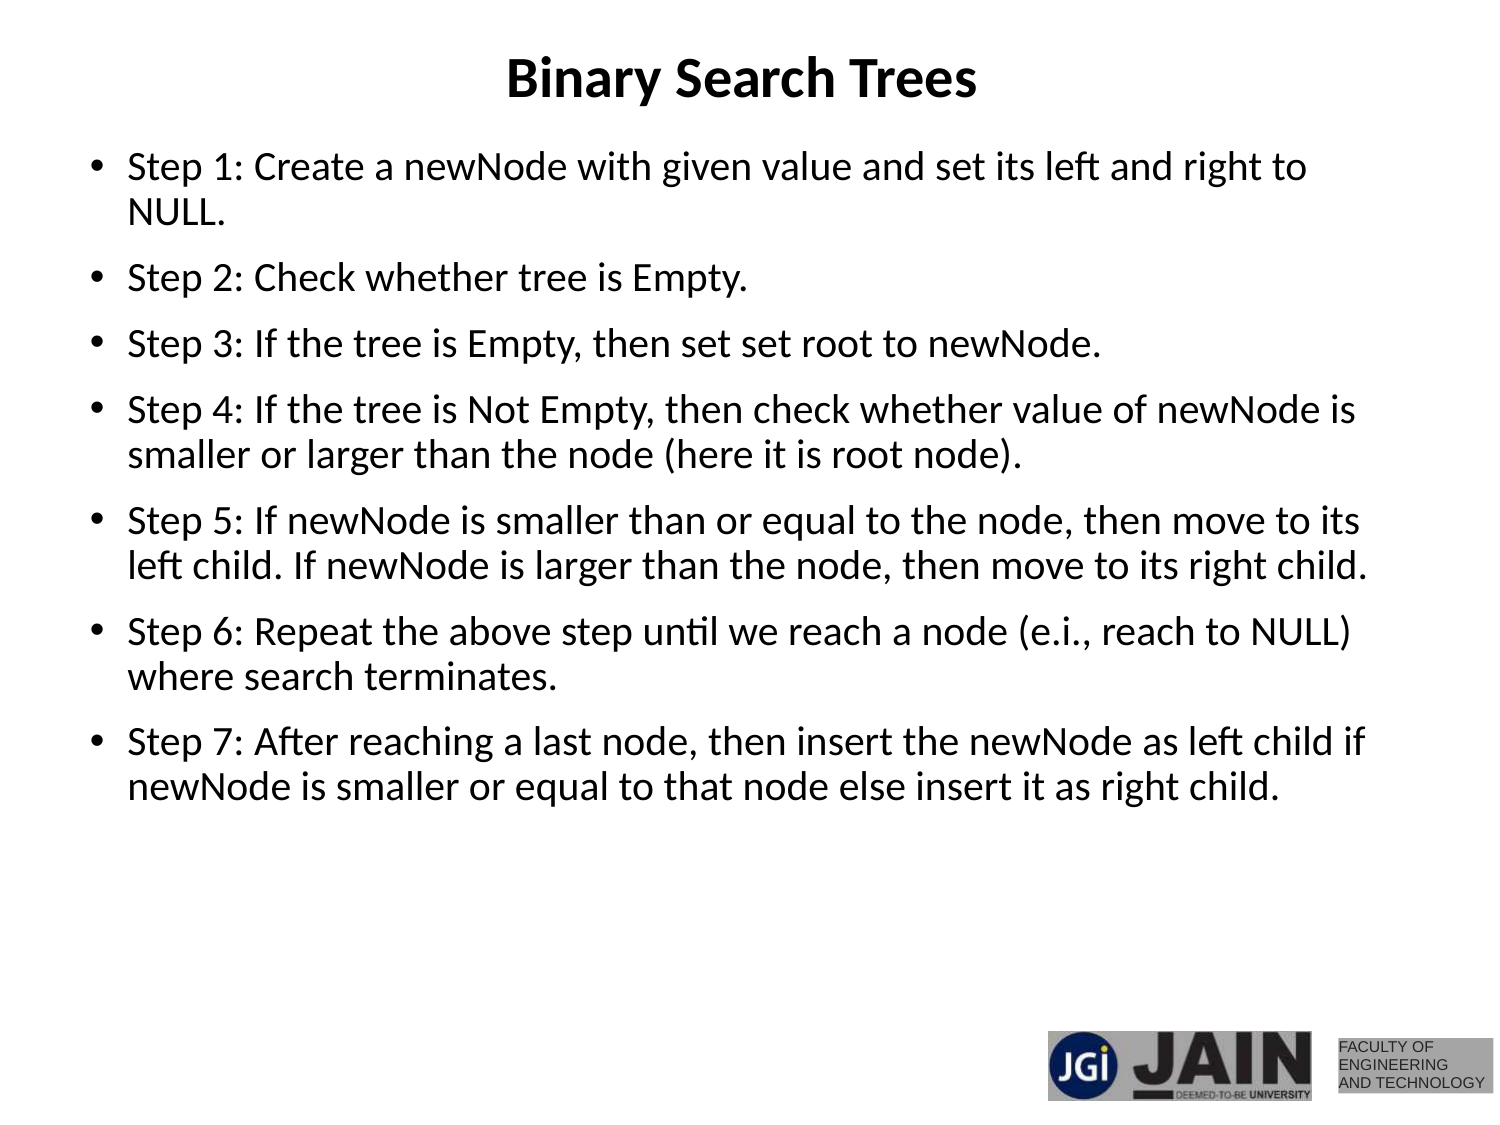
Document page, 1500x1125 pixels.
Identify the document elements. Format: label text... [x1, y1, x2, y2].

picture [1048, 1031, 1312, 1101]
text_box FACULTY OF ENGINEERING AND TECHNOLOGY [1338, 1038, 1494, 1094]
text_box Step 1: Create a newNode with given value and set its left and right to NULL. Step 2: Check whether tree is Empty. Step 3: If the tree is Empty, then set set root to newNode. Step 4: If the tree is Not Empty, then check whether value of newNode is smaller or larger than the node (here it is root node). Step 5: If newNode is smaller than or equal to the node, then move to its left child. If newNode is larger than the node, then move to its right child. Step 6: Repeat the above step until we reach a node (e.i., reach to NULL) where search terminates. Step 7: After reaching a last node, then insert the newNode as left child if newNode is smaller or equal to that node else insert it as right child. [74, 137, 1425, 1066]
text_box Binary Search Trees [73, 39, 1424, 133]
